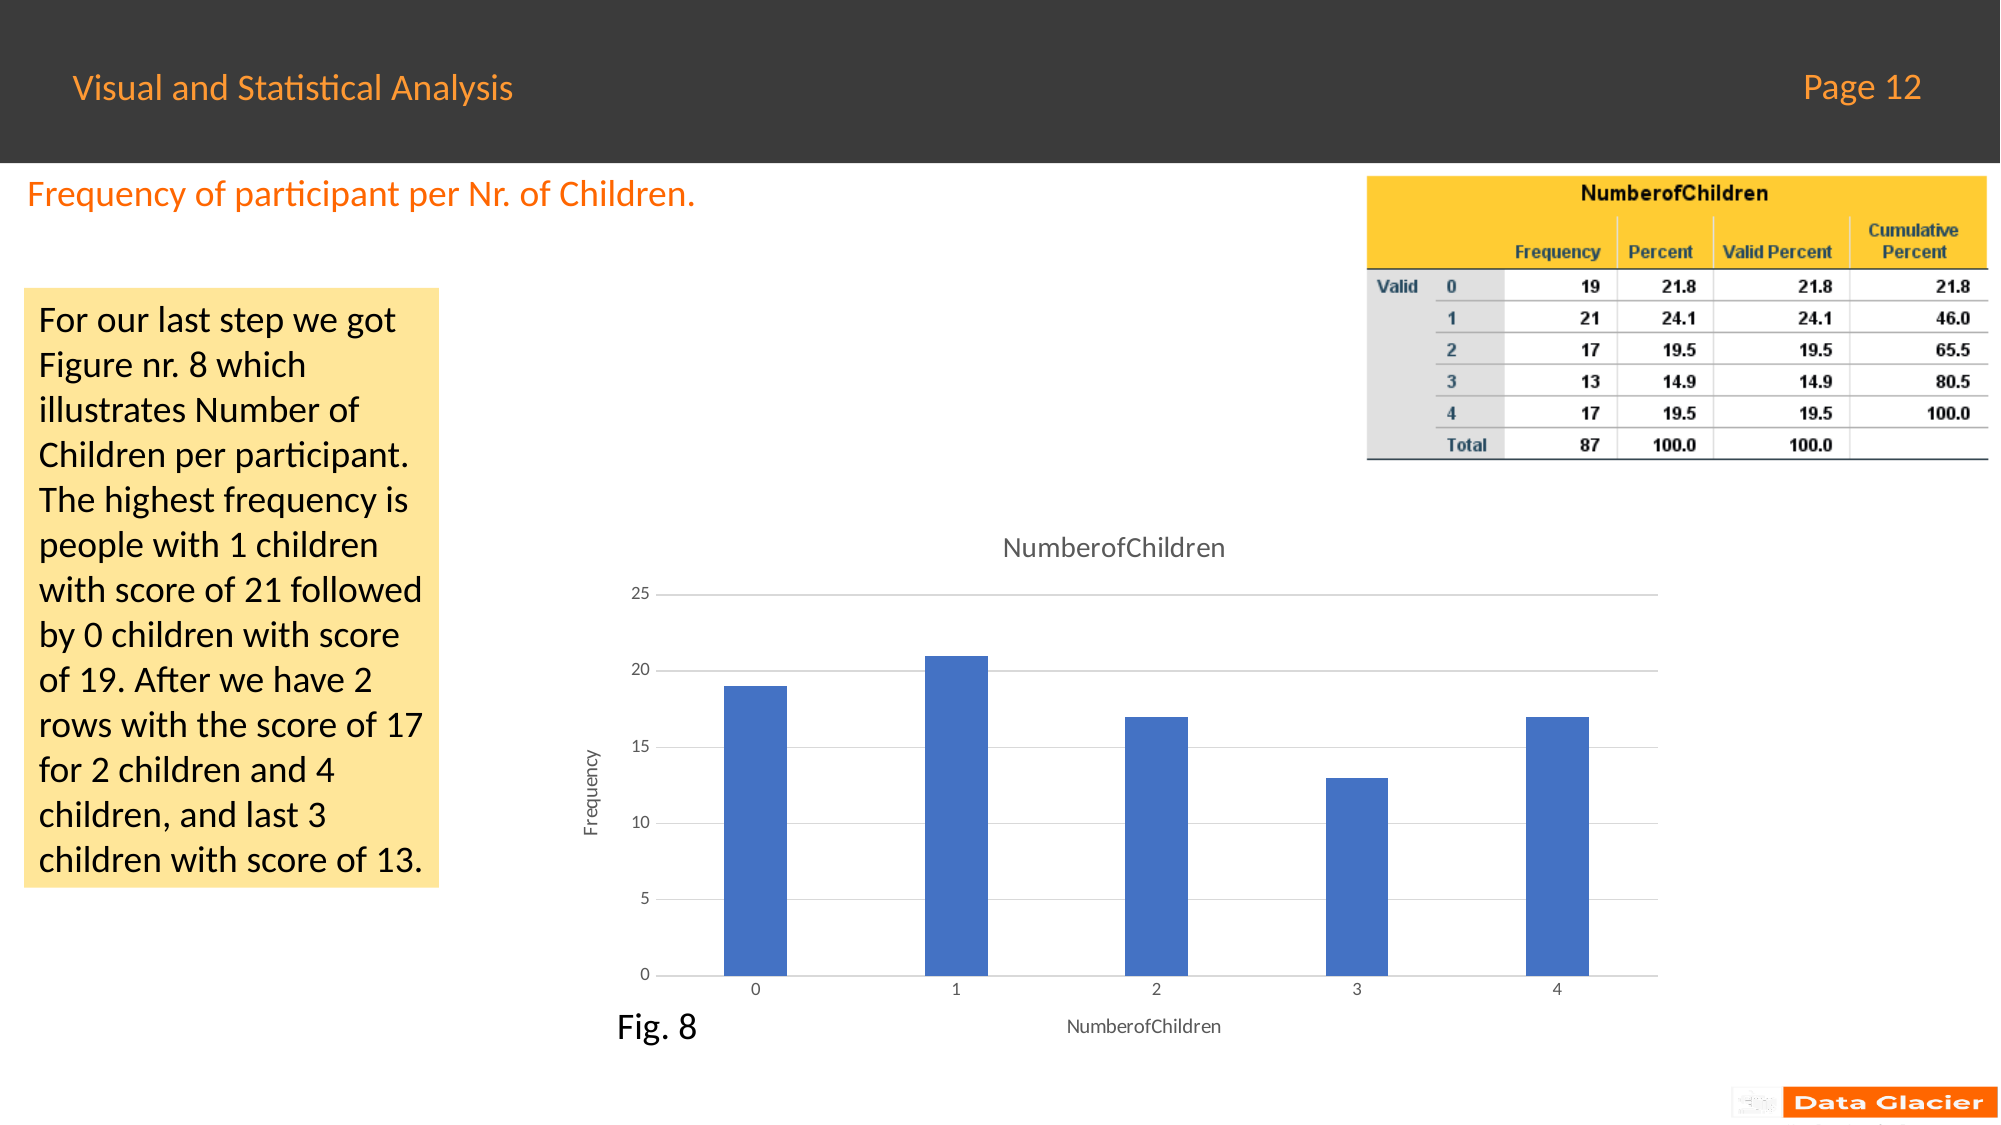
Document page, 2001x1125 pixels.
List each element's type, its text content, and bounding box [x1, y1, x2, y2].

text_box Page 12 [1788, 54, 2000, 115]
picture [1728, 1026, 2000, 1125]
text_box Frequency of participant per Nr. of Children. [12, 161, 937, 222]
title [0, 0, 2000, 164]
text_box For our last step we got Figure nr. 8 which illustrates Number of Children per participant. The highest frequency is people with 1 children with score of 21 followed by 0 children with score of 19. After we have 2 rows with the score of 17 for 2 children and 4 children, and last 3 children with score of 13. [24, 287, 439, 888]
chart [548, 507, 1681, 1070]
text_box Visual and Statistical Analysis [57, 55, 1415, 116]
picture [1360, 169, 2000, 466]
